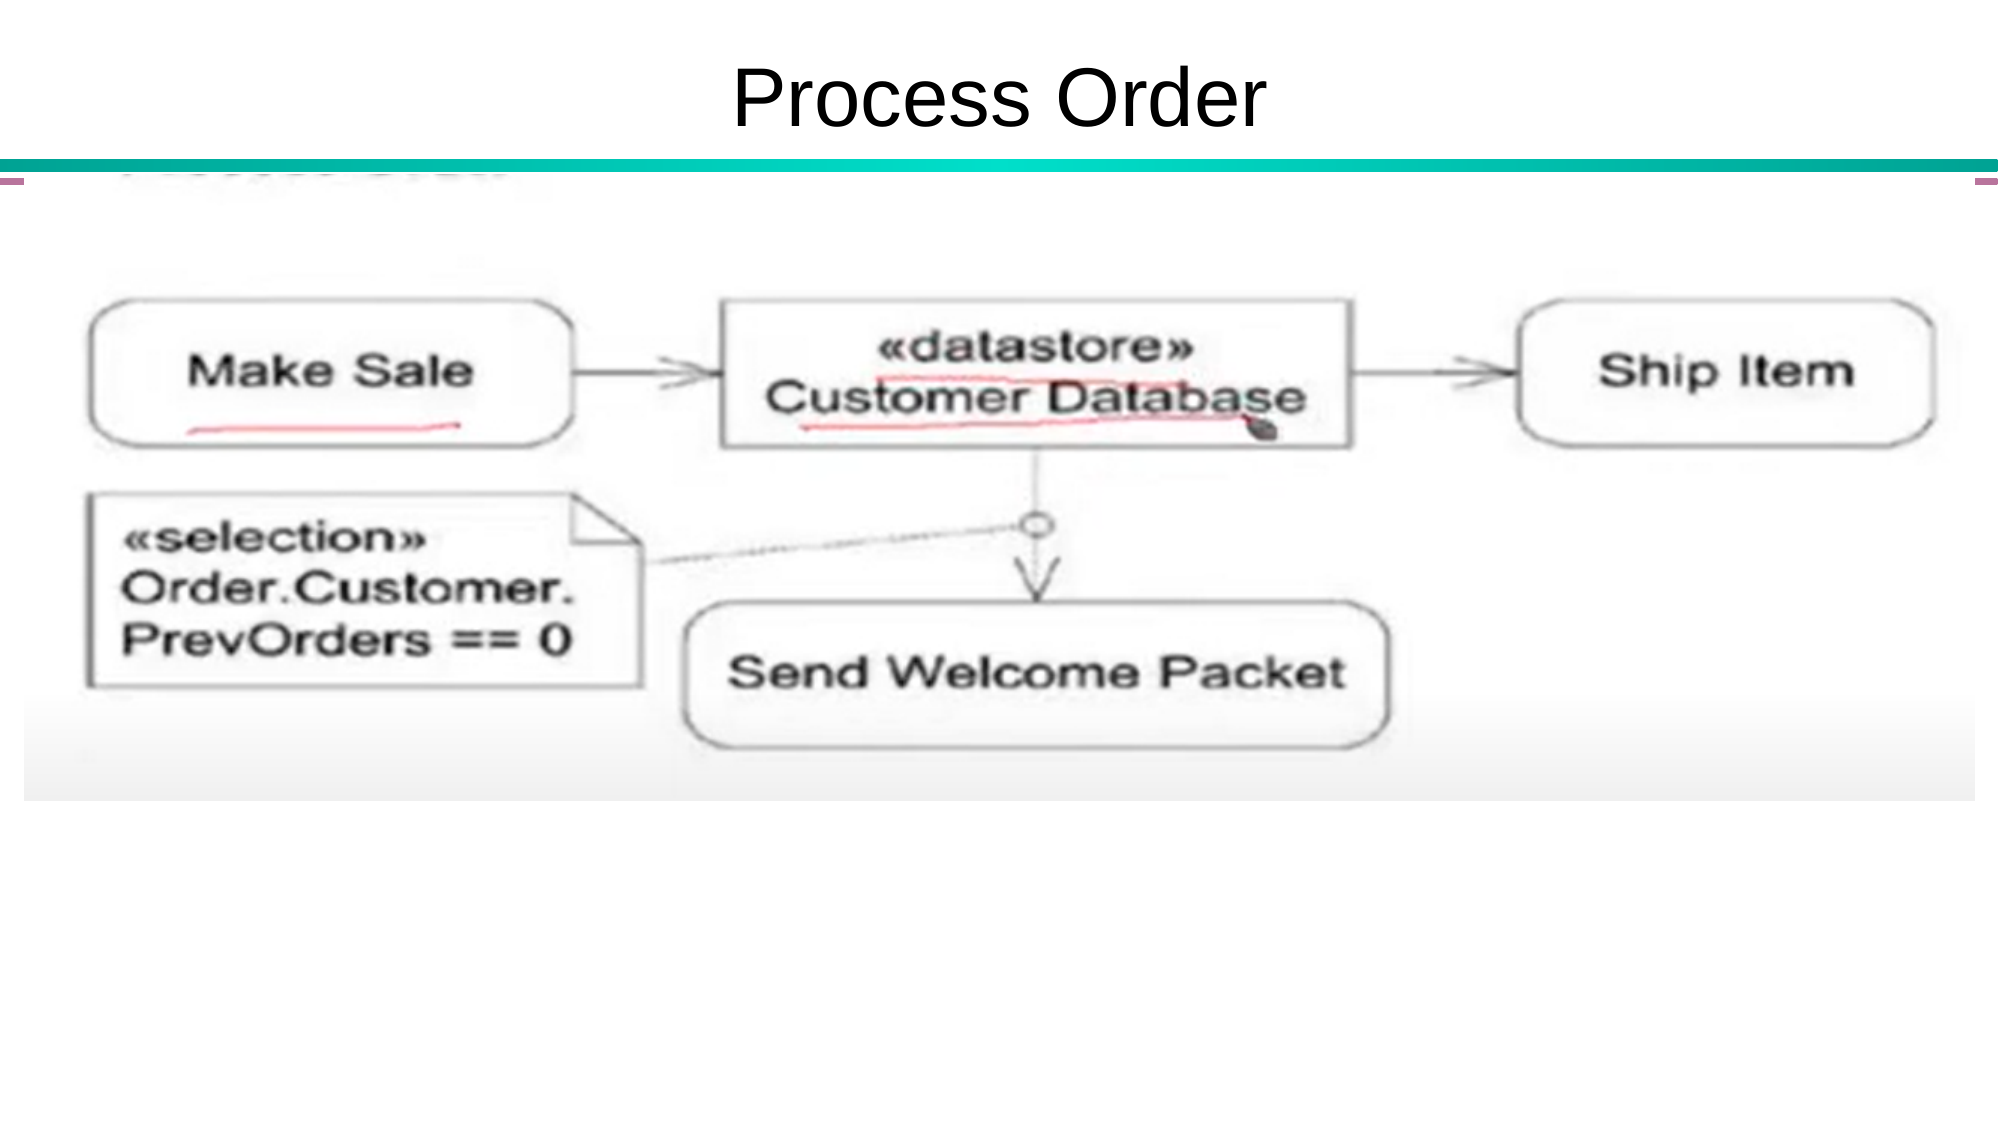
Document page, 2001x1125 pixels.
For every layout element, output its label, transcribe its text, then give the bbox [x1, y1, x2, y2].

title Process Order [33, 50, 1967, 150]
picture [24, 174, 1976, 801]
